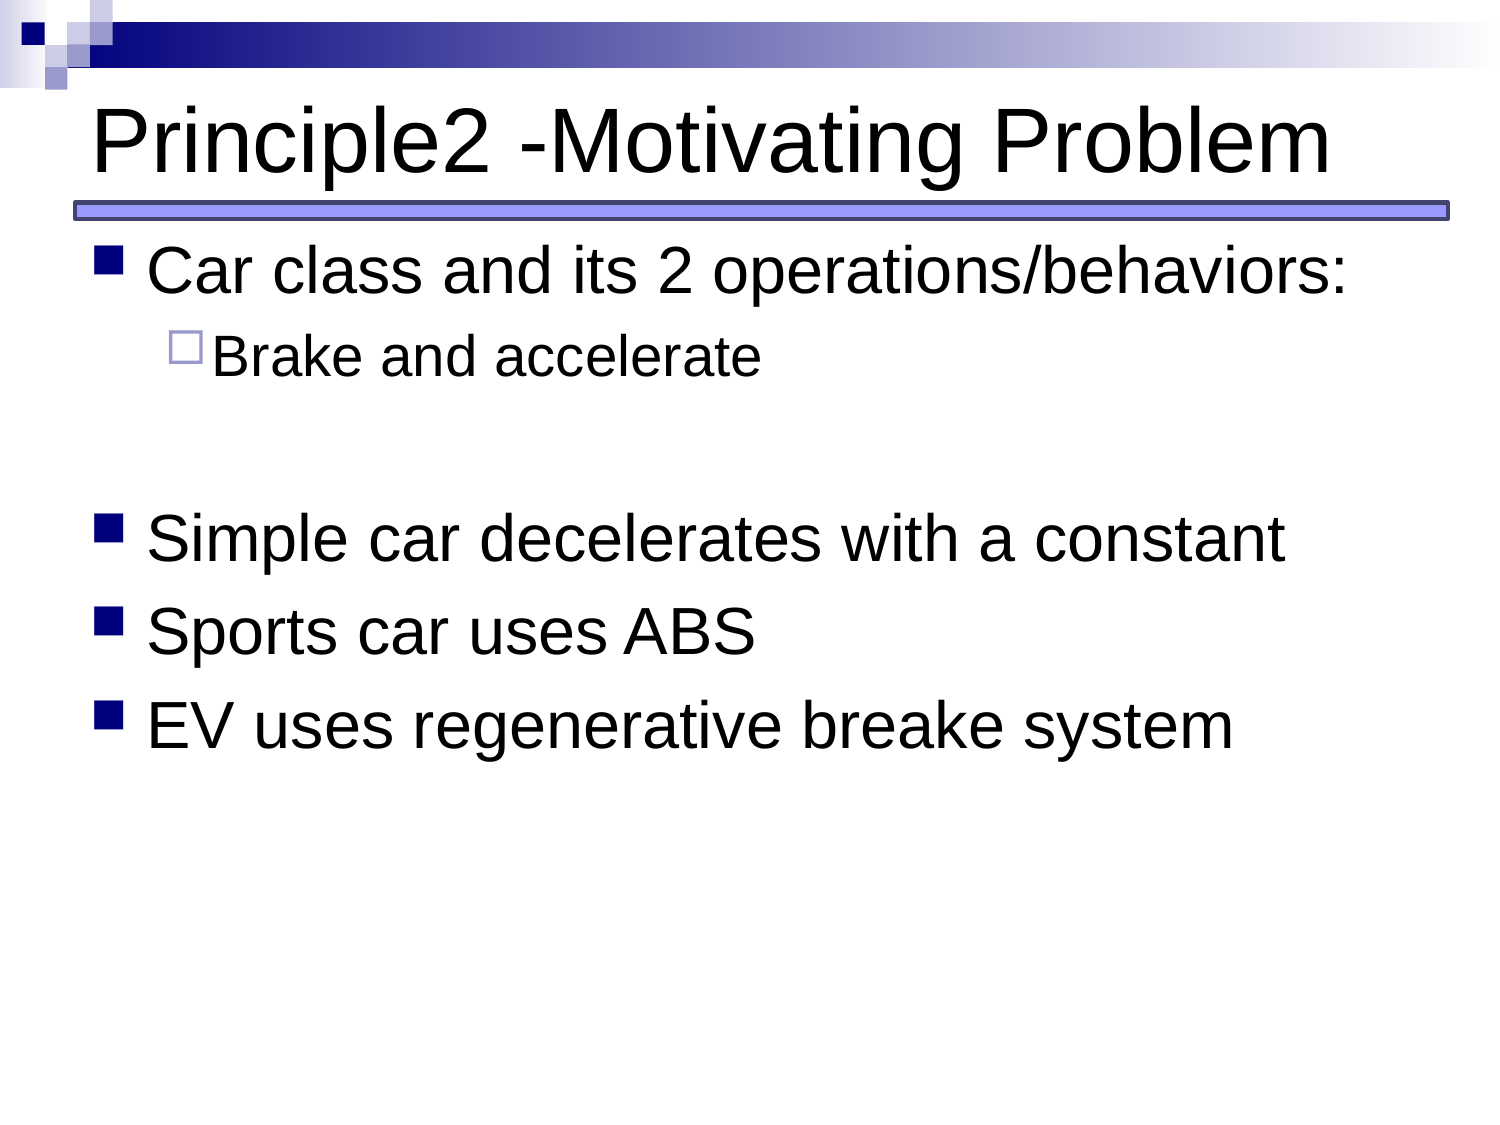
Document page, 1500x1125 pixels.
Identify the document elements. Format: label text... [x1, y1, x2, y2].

title Principle2 -Motivating Problem [75, 22, 1425, 219]
list Car class and its 2 operations/behaviors: Brake and accelerate Simple car decelerates with a constant Sports car uses ABS EV uses regenerative breake system [75, 219, 1425, 963]
